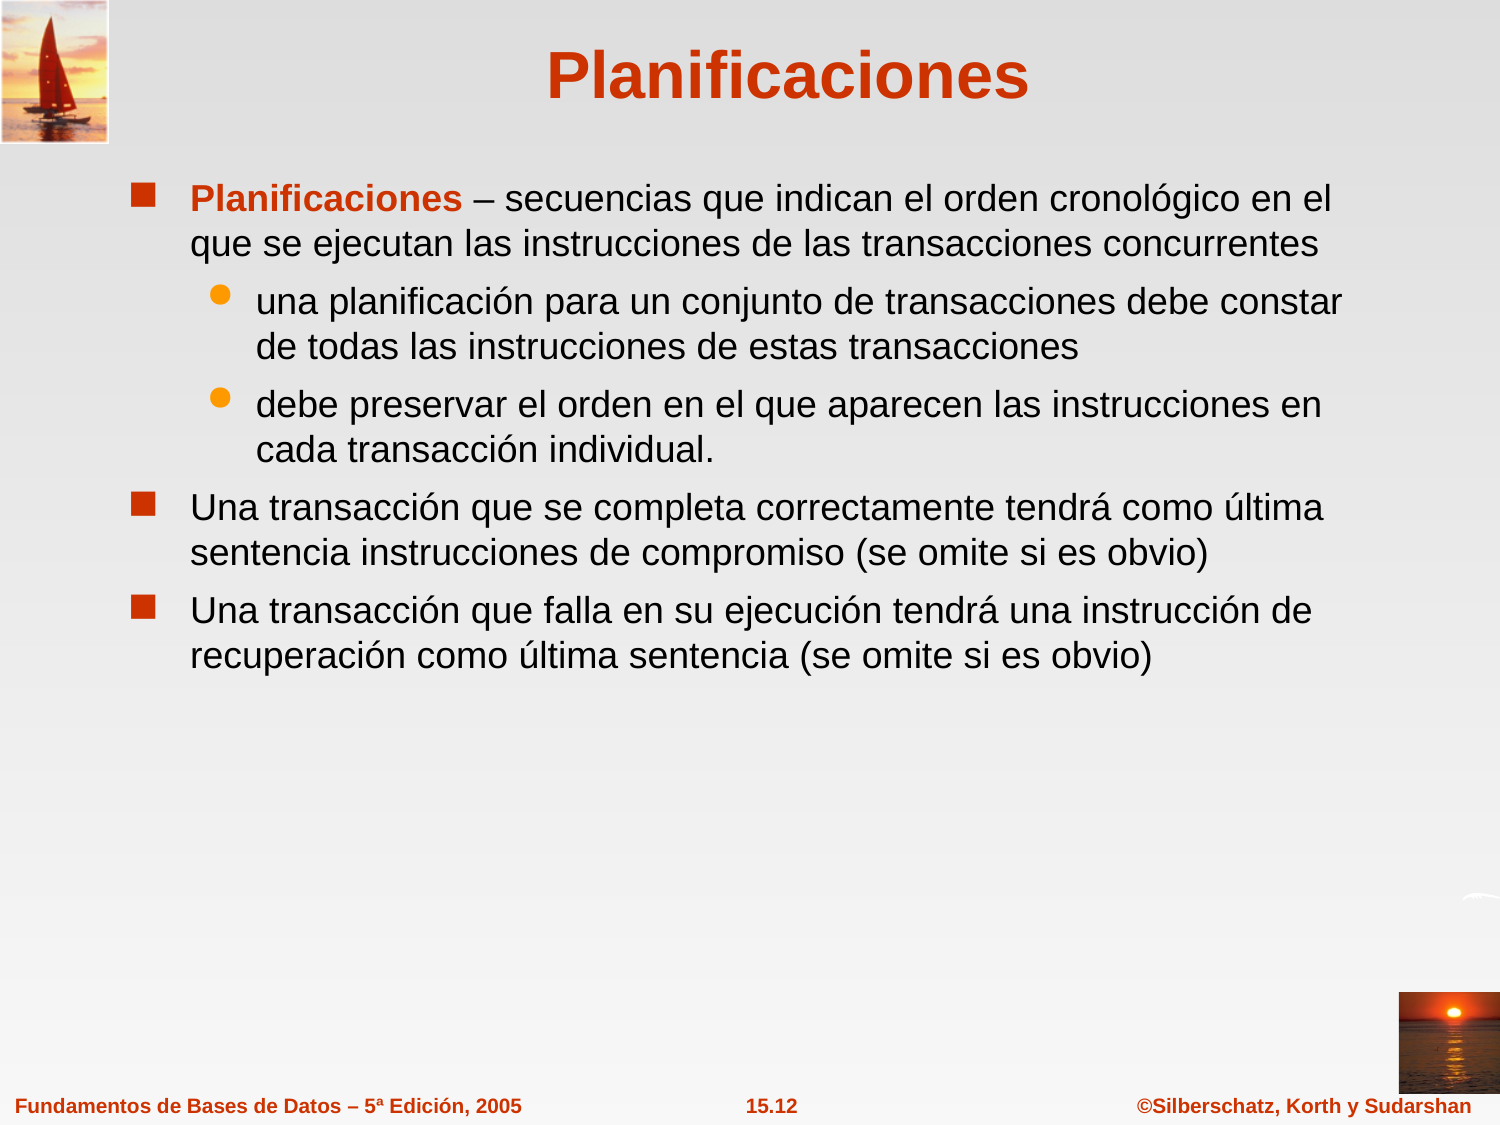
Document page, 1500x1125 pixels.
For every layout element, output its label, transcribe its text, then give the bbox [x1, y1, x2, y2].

title Planificaciones [125, 18, 1452, 120]
list Planificaciones – secuencias que indican el orden cronológico en el que se ejecutan las instrucciones de las transacciones concurrentes una planificación para un conjunto de transacciones debe constar de todas las instrucciones de estas transacciones debe preservar el orden en el que aparecen las instrucciones en cada transacción individual. Una transacción que se completa correctamente tendrá como última sentencia instrucciones de compromiso (se omite si es obvio) Una transacción que falla en su ejecución tendrá una instrucción de recuperación como última sentencia (se omite si es obvio) [118, 165, 1393, 994]
picture [1398, 992, 1500, 1094]
picture [0, 0, 109, 144]
